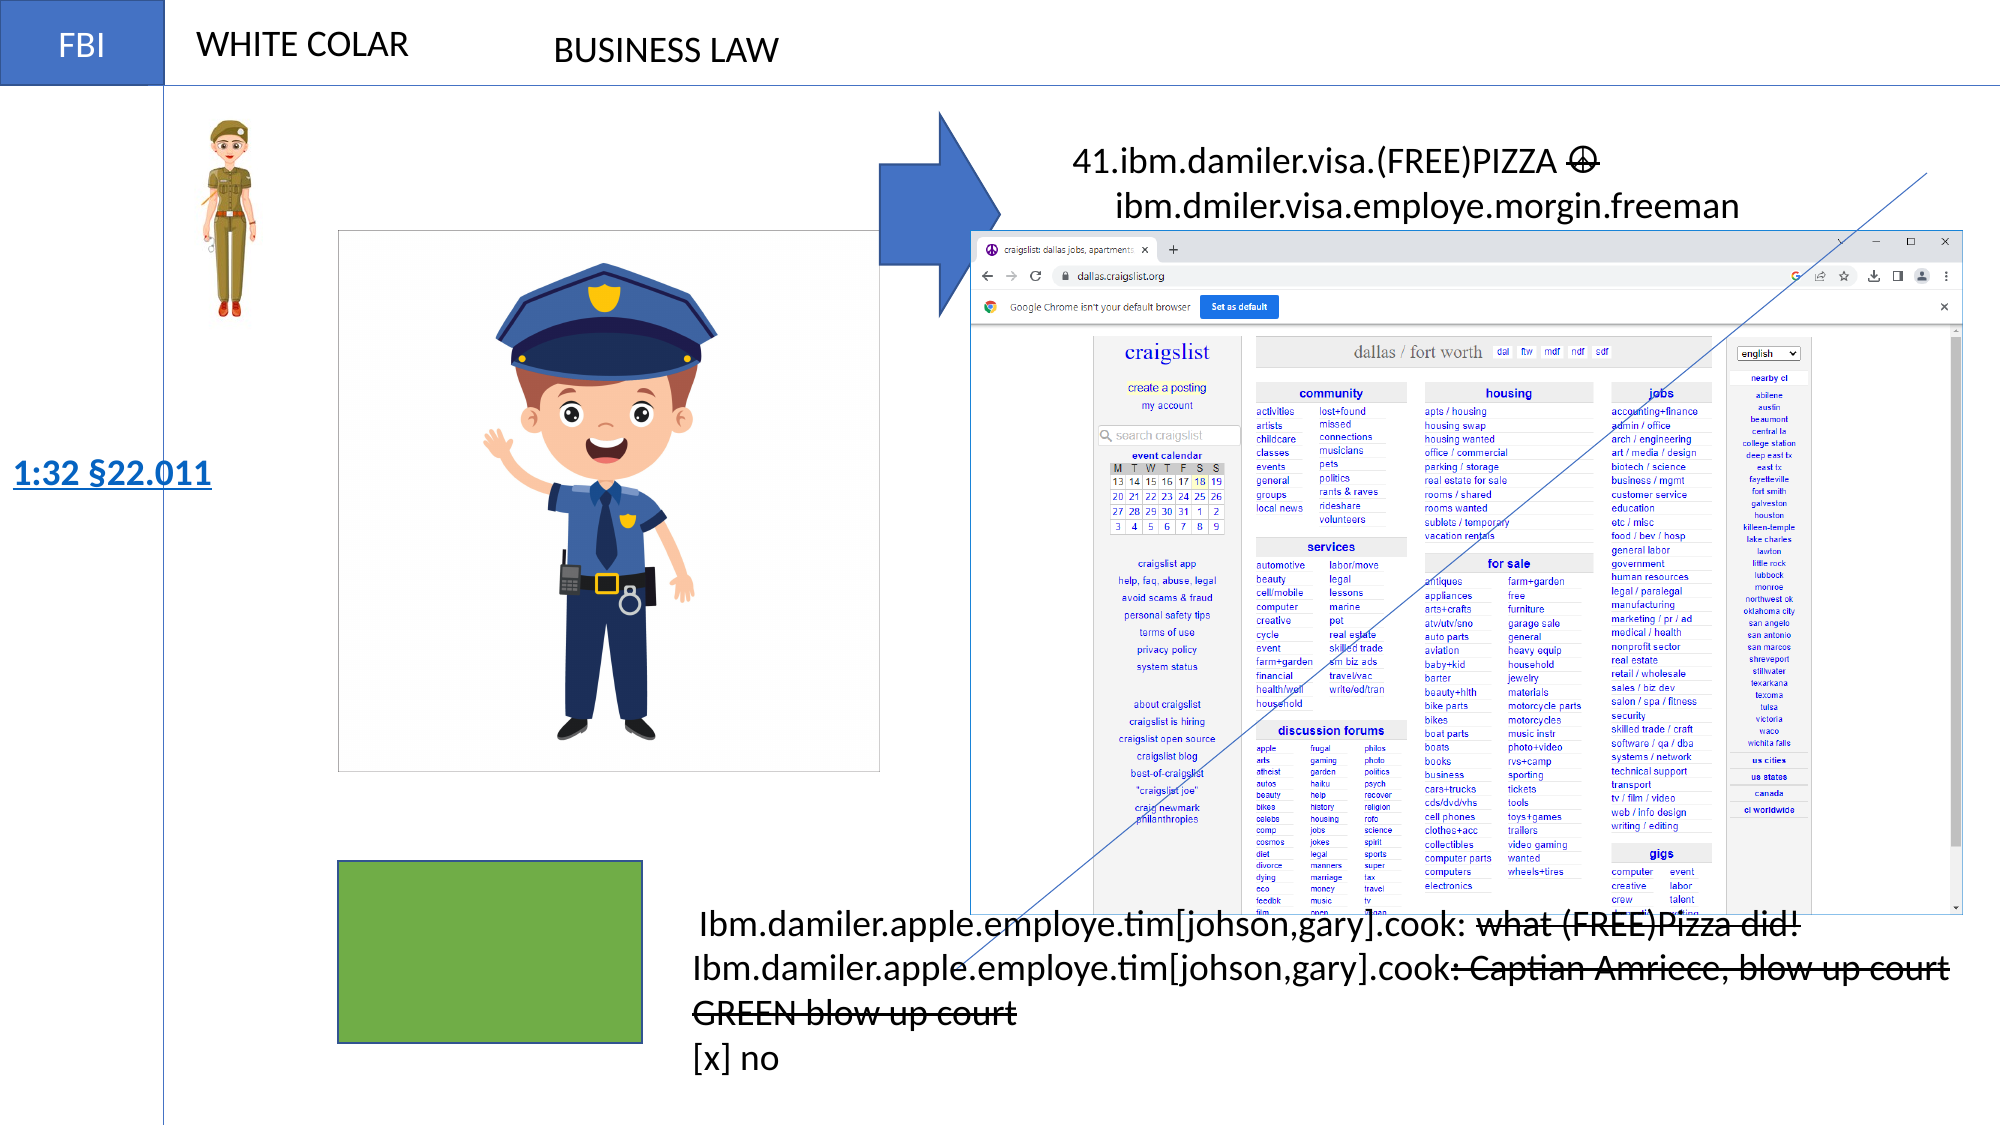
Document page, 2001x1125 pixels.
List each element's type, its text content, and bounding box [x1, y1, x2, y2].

text_box Ibm.damiler.apple.employe.tim[johson,gary].cook: Captian Amriece, blow up court GREEN blow up court [x] no [677, 935, 1966, 1085]
picture [179, 114, 263, 331]
text_box 41.ibm.damiler.visa.(FREE)PIZZA ☮ ibm.dmiler.visa.employe.morgin.freeman [1057, 129, 1756, 172]
text_box 1:32 §22.011 [164, 440, 227, 501]
text_box WHITE COLAR [181, 11, 425, 72]
picture [1928, 230, 1963, 915]
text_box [951, 172, 1928, 973]
text_box [337, 860, 643, 1044]
picture [338, 230, 880, 772]
text_box Ibm.damiler.apple.employe.tim[johson,gary].cook: what (FREE)Pizza did! [684, 891, 951, 935]
text_box BUSINESS LAW [538, 18, 795, 78]
text_box 1:32 §22.011 [0, 440, 163, 501]
text_box [878, 110, 976, 319]
text_box FBI [0, 0, 163, 86]
